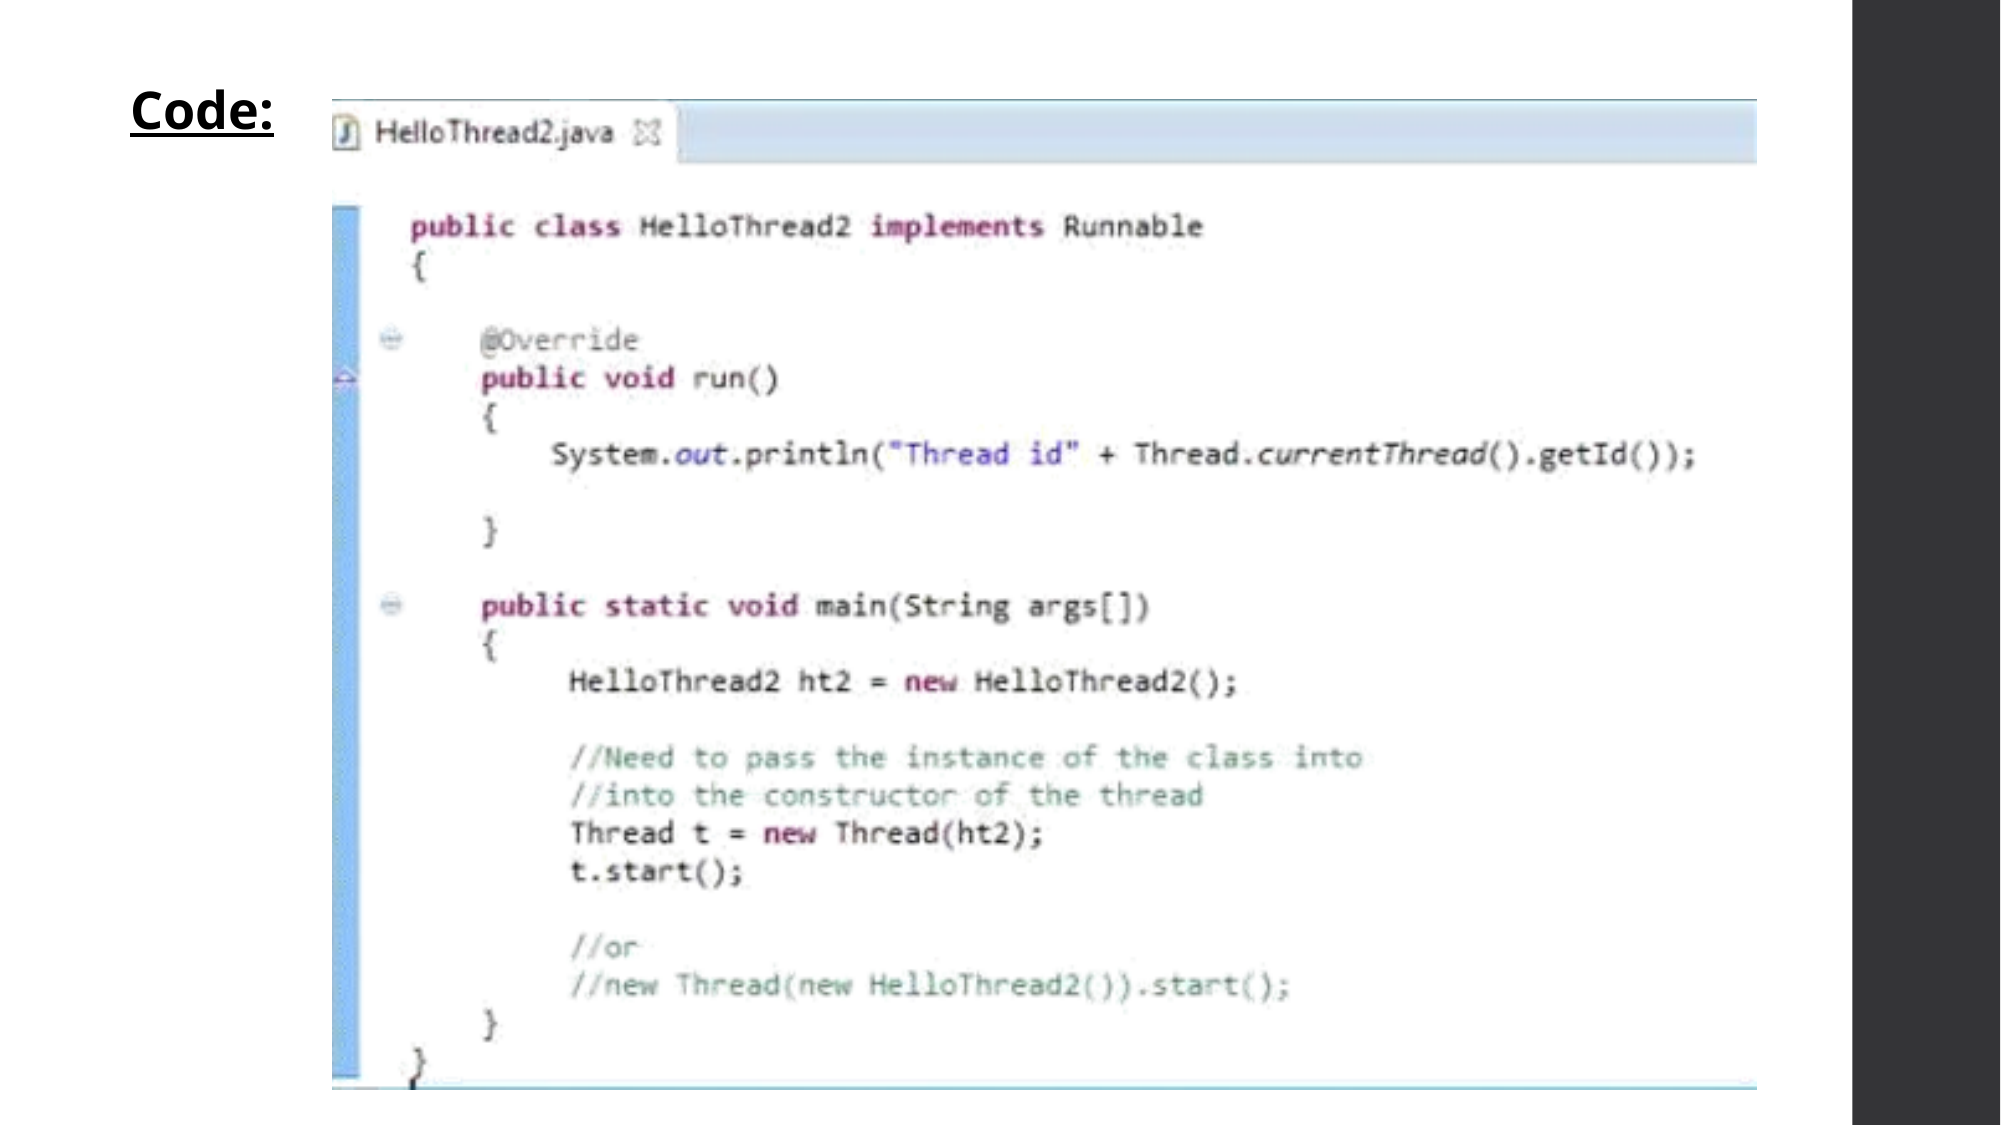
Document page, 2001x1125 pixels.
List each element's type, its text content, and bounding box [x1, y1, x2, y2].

text_box Code: [115, 69, 1935, 938]
picture [331, 98, 1757, 1090]
